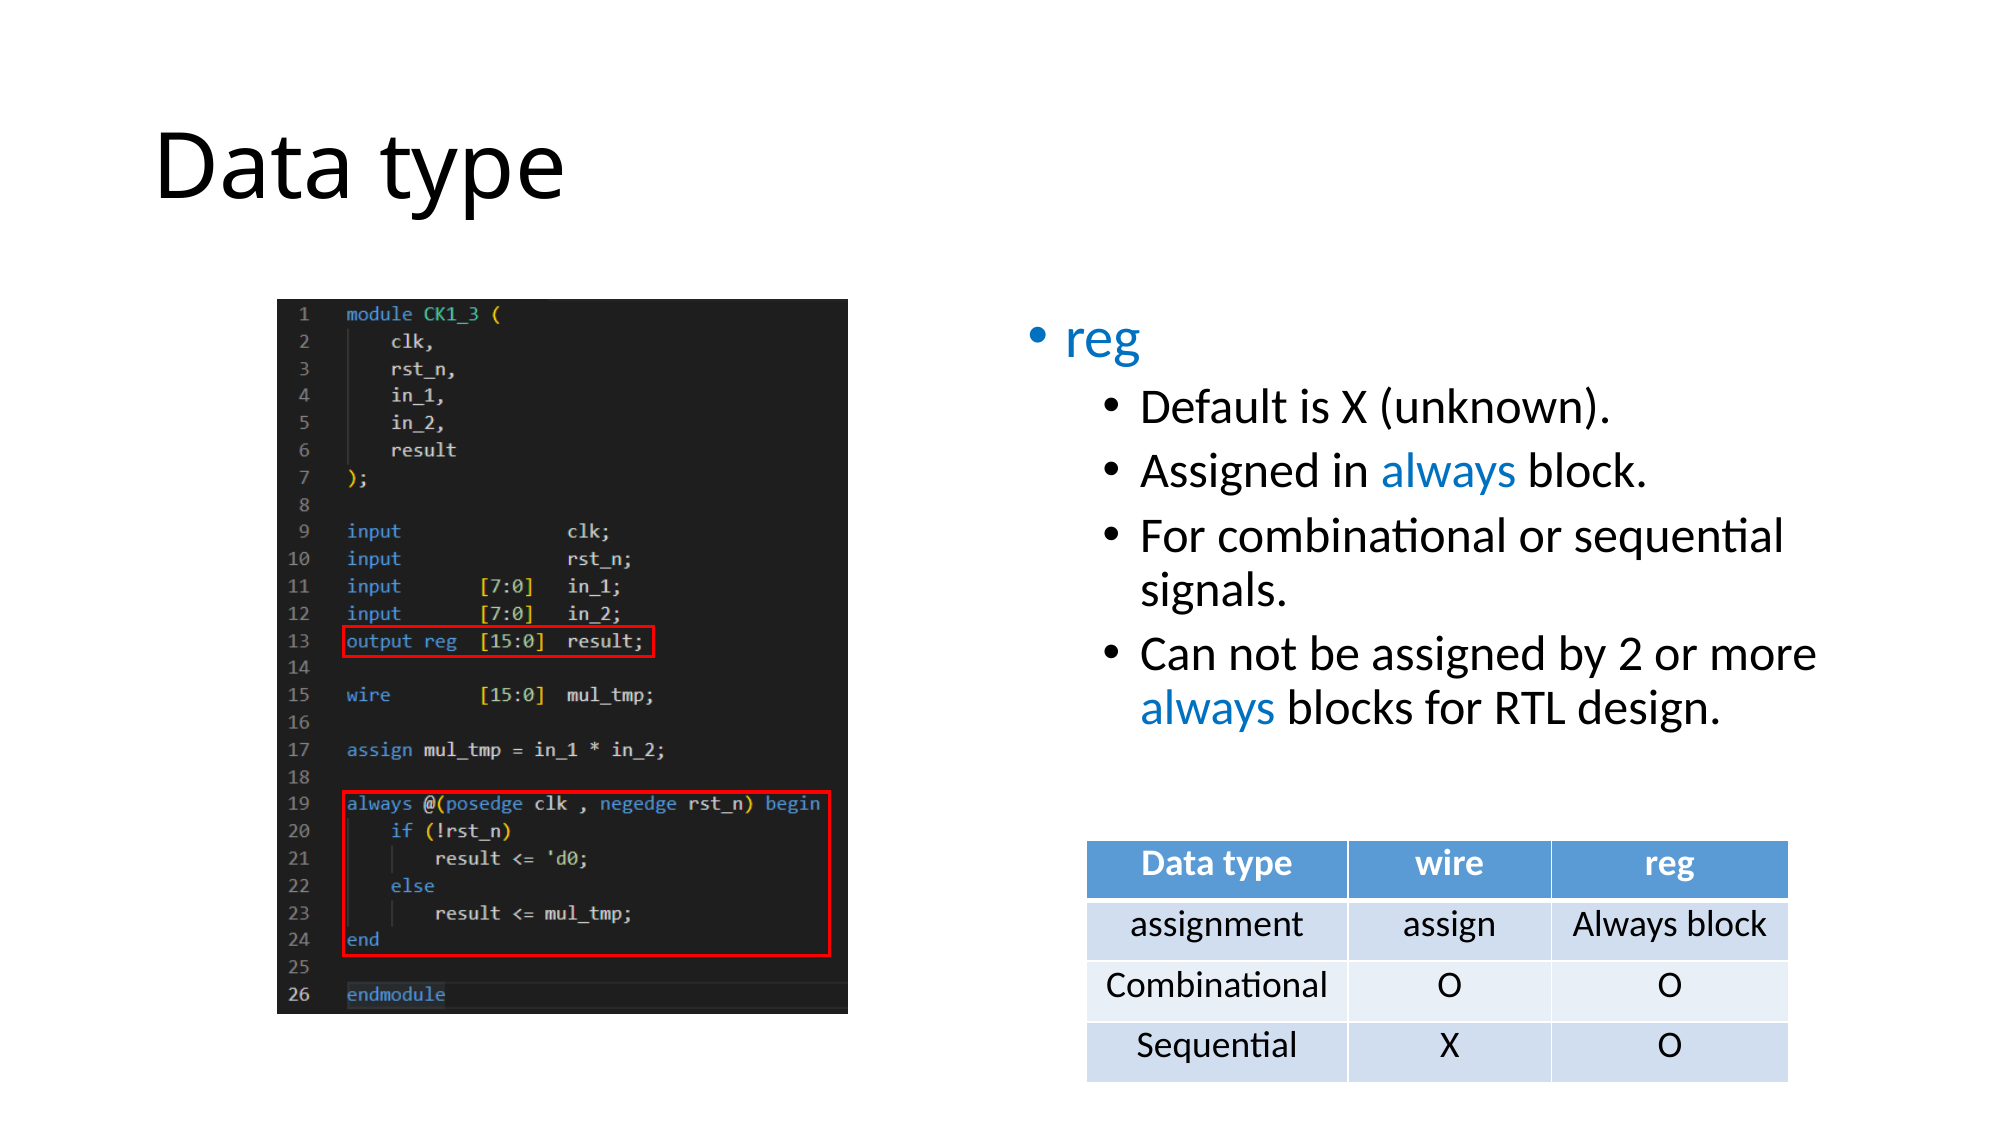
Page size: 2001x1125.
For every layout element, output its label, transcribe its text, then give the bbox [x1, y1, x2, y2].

table_cell Combinational [1087, 962, 1347, 1021]
table_cell O [1349, 962, 1551, 1021]
table_cell Always block [1552, 903, 1788, 960]
picture [276, 299, 848, 1014]
table_cell X [1349, 1023, 1551, 1082]
table_header wire [1349, 841, 1551, 898]
title Data type [137, 59, 1863, 278]
table_cell O [1552, 962, 1788, 1021]
table_header Data type [1087, 841, 1347, 898]
table_cell Sequential [1087, 1023, 1347, 1082]
table_header reg [1552, 841, 1788, 898]
table_cell O [1552, 1023, 1788, 1082]
list reg Default is X (unknown). Assigned in always block. For combinational or sequential signals. Can not be assigned by 2 or more always blocks for RTL design. [1012, 299, 1863, 1083]
table_cell assignment [1087, 903, 1347, 960]
table_cell assign [1349, 903, 1551, 960]
